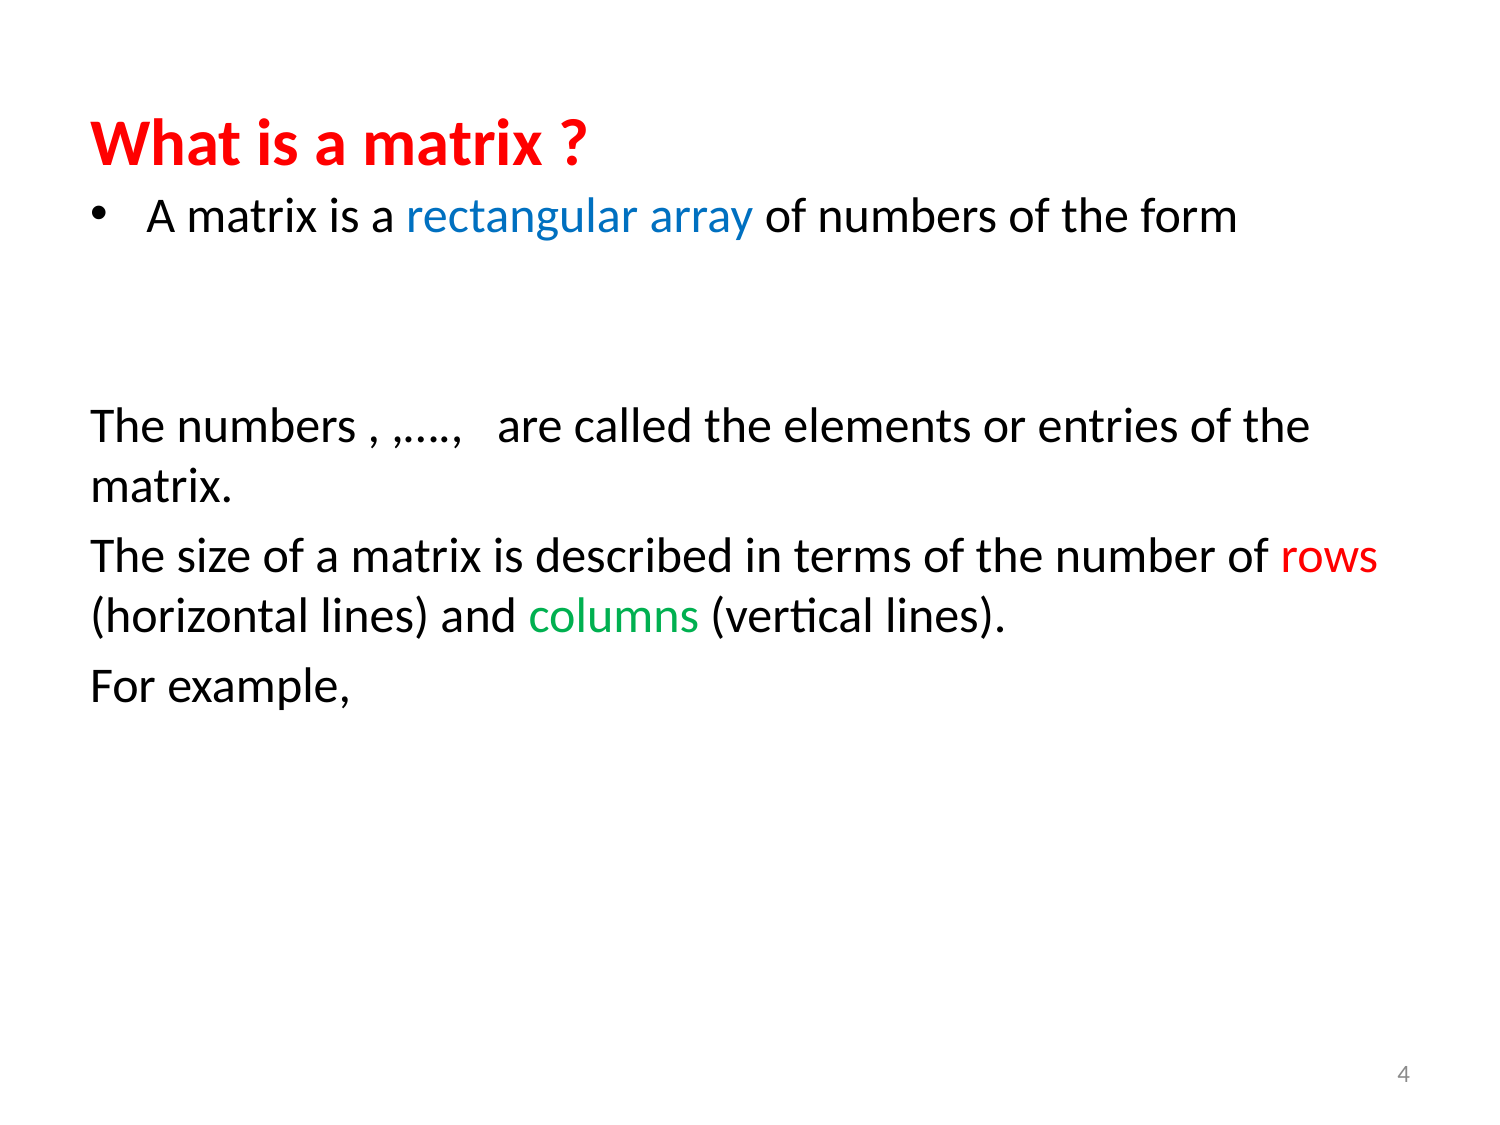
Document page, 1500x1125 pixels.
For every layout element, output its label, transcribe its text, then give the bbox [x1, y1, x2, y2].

slide_number 4 [1074, 1042, 1425, 1103]
title What is a matrix ? [75, 45, 1425, 233]
